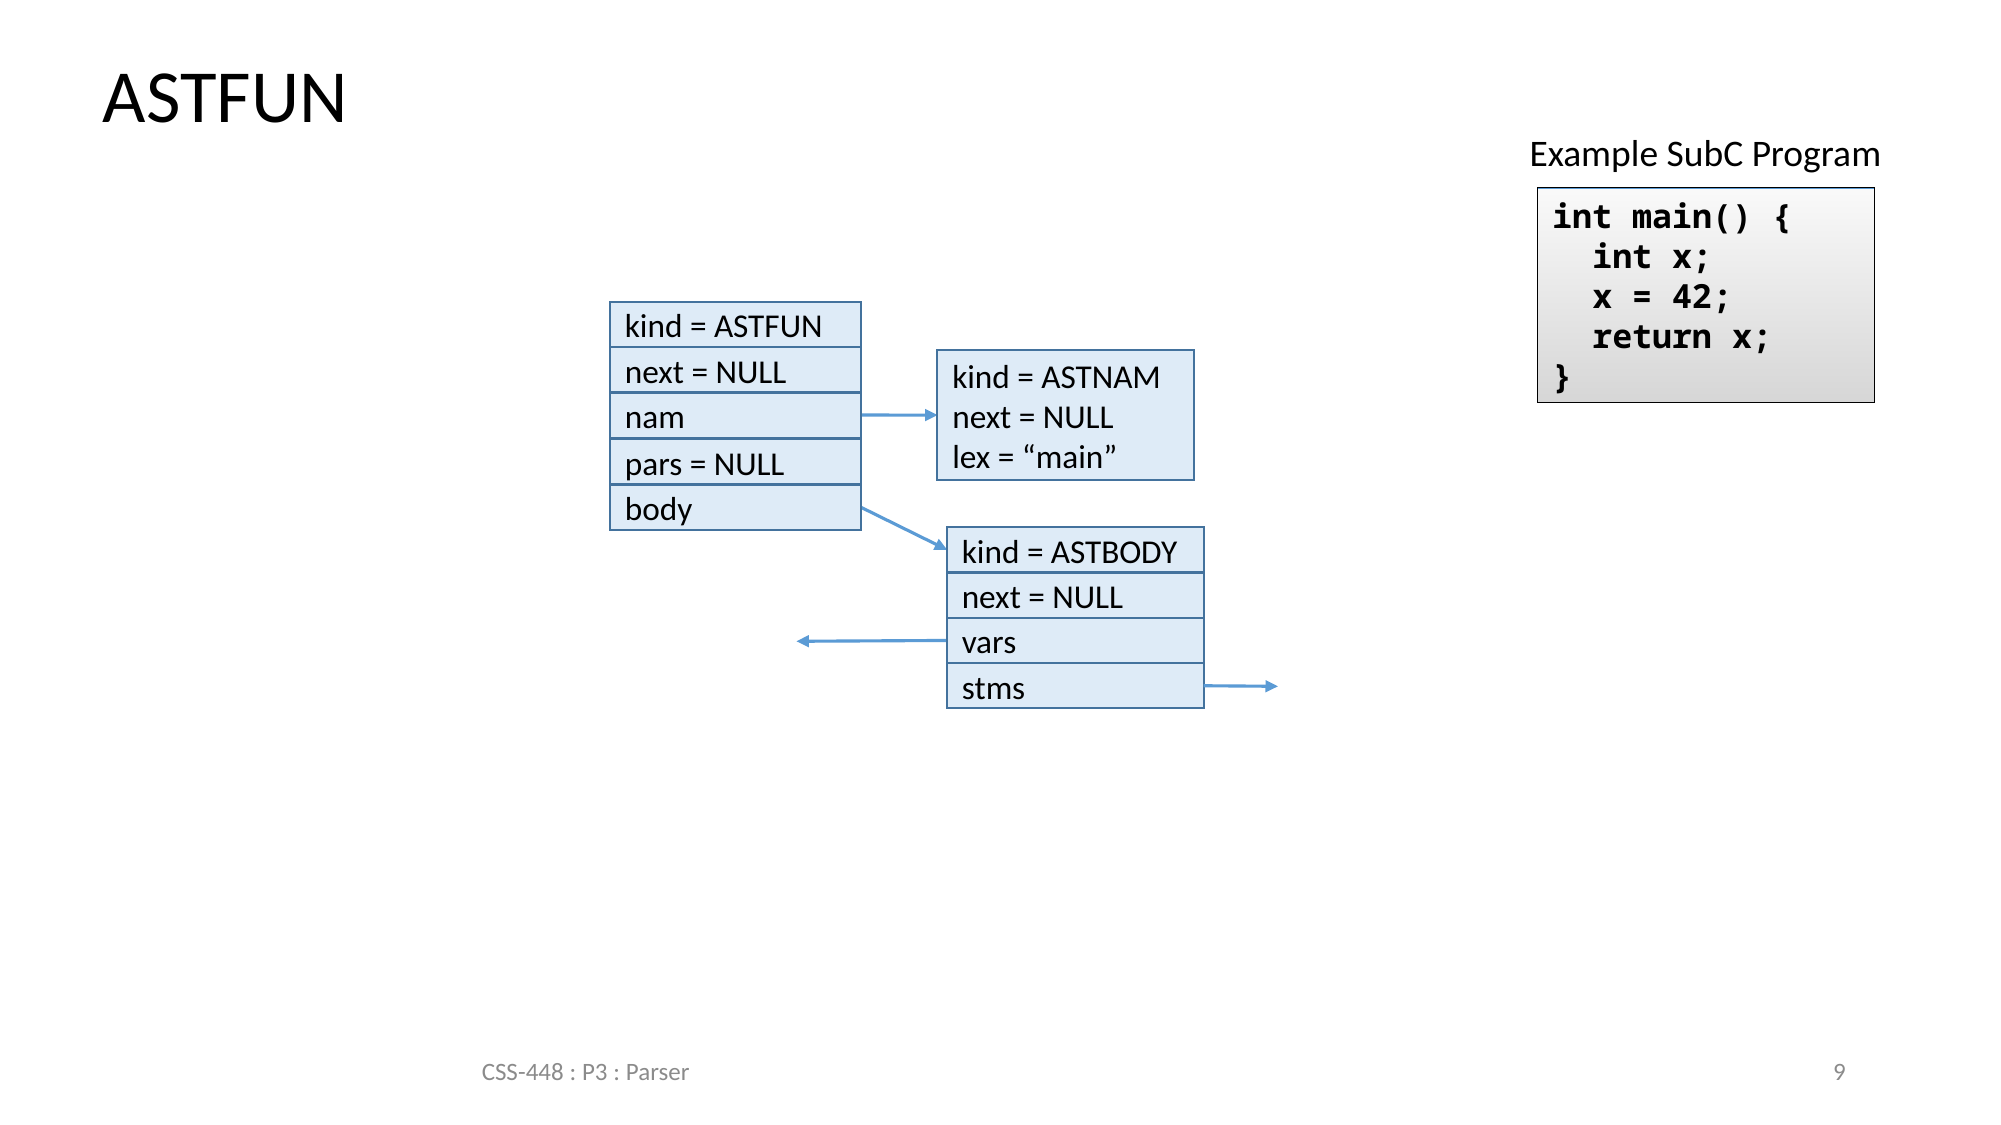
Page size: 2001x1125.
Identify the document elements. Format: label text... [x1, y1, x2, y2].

text_box stms [946, 662, 1205, 709]
text_box kind = ASTFUN [609, 301, 862, 346]
text_box next = NULL [609, 346, 862, 391]
text_box body [609, 484, 862, 531]
slide_number 9 [1410, 1040, 1861, 1100]
text_box kind = ASTNAM next = NULL lex = “main” [936, 349, 1195, 481]
text_box kind = ASTBODY [946, 526, 1205, 572]
title ASTFUN [87, 43, 538, 153]
footer CSS-448 : P3 : Parser [248, 1040, 924, 1100]
text_box int main() { int x; x = 42; return x; } [1537, 187, 1875, 403]
text_box Example SubC Program [1499, 122, 1912, 182]
text_box vars [946, 617, 1205, 662]
text_box nam [609, 391, 862, 438]
text_box next = NULL [946, 572, 1205, 617]
text_box pars = NULL [609, 438, 862, 484]
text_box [860, 507, 948, 550]
